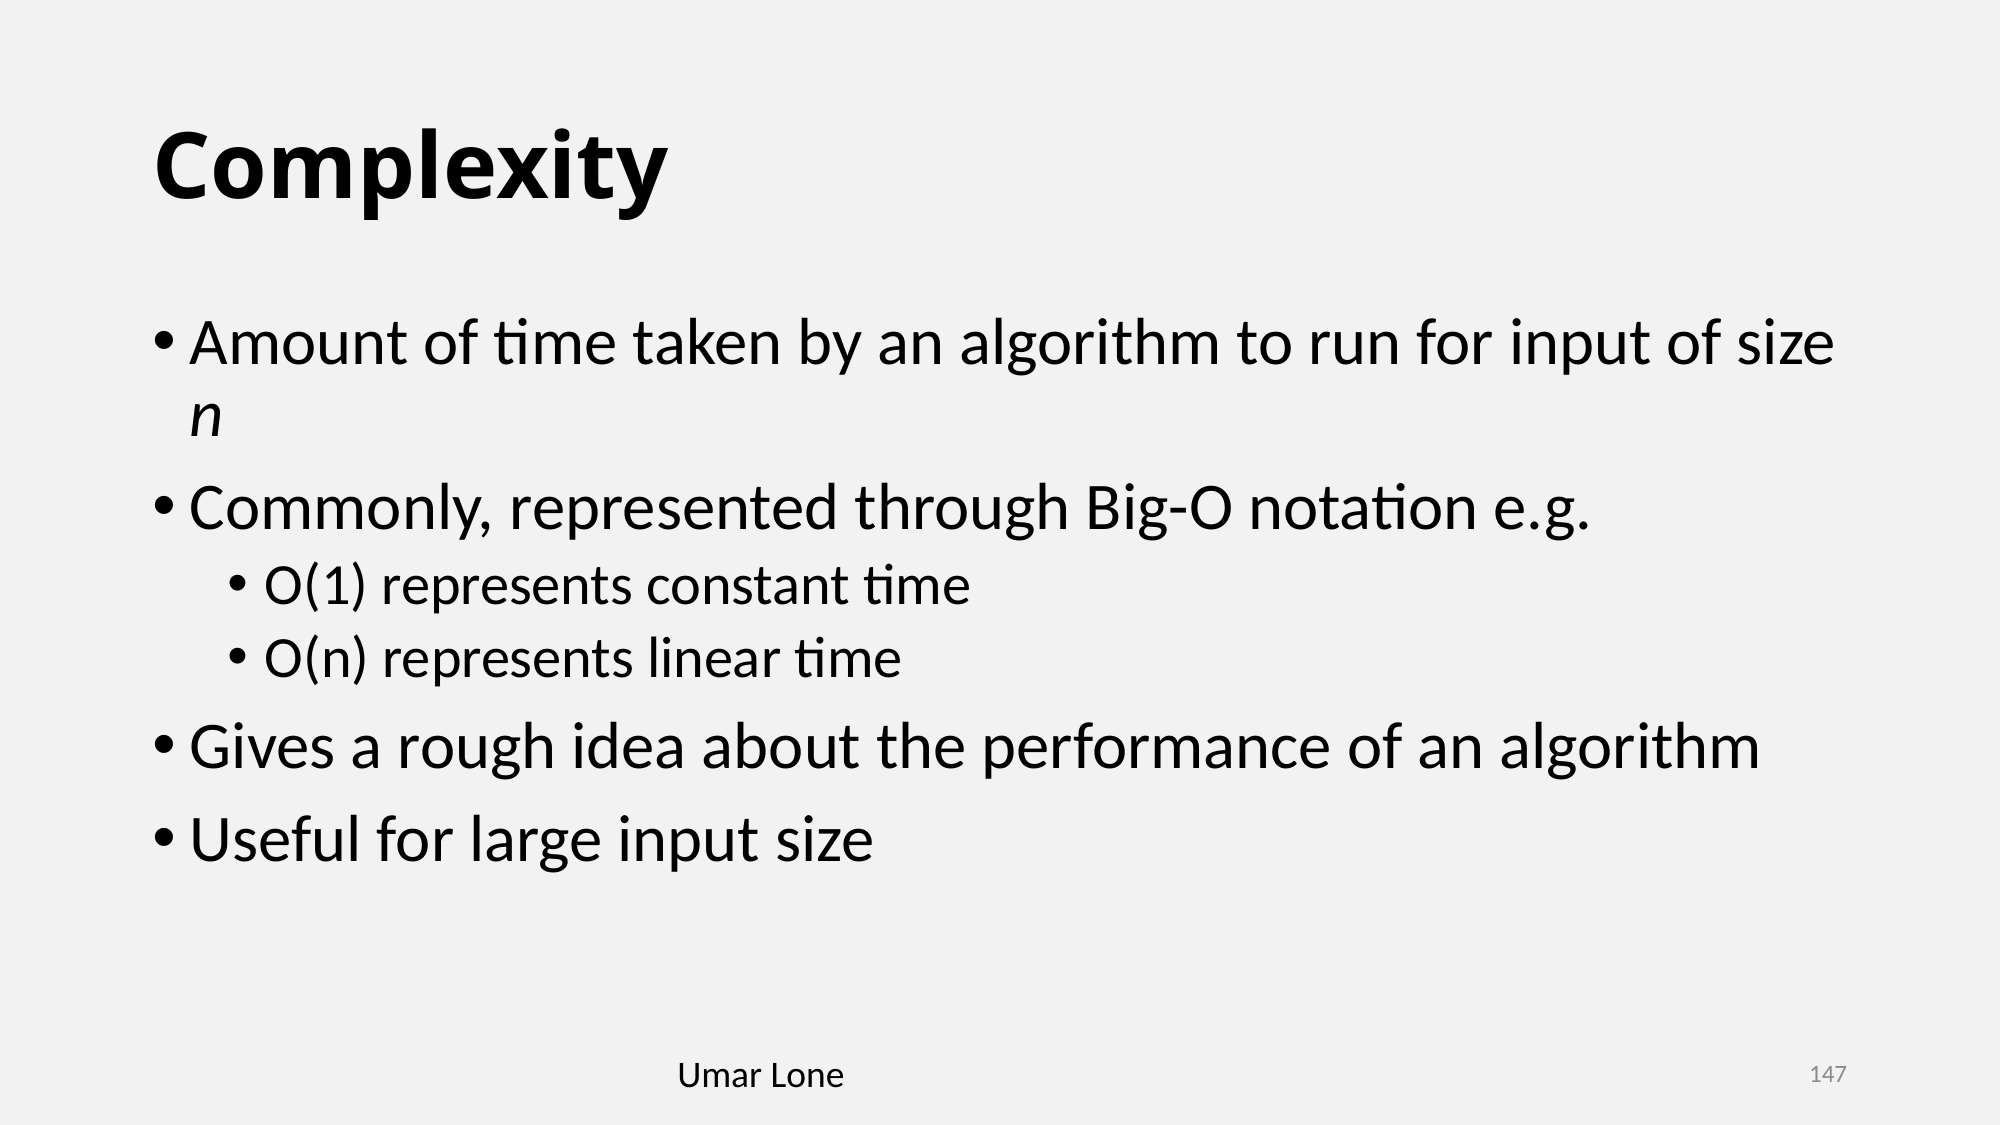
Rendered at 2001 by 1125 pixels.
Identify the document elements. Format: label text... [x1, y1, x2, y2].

slide_number 147 [1412, 1042, 1863, 1103]
title Complexity [137, 59, 1863, 278]
footer Umar Lone [662, 1042, 1338, 1103]
list Amount of time taken by an algorithm to run for input of size n Commonly, represented through Big-O notation e.g. O(1) represents constant time O(n) represents linear time Gives a rough idea about the performance of an algorithm Useful for large input size [137, 299, 1863, 1014]
